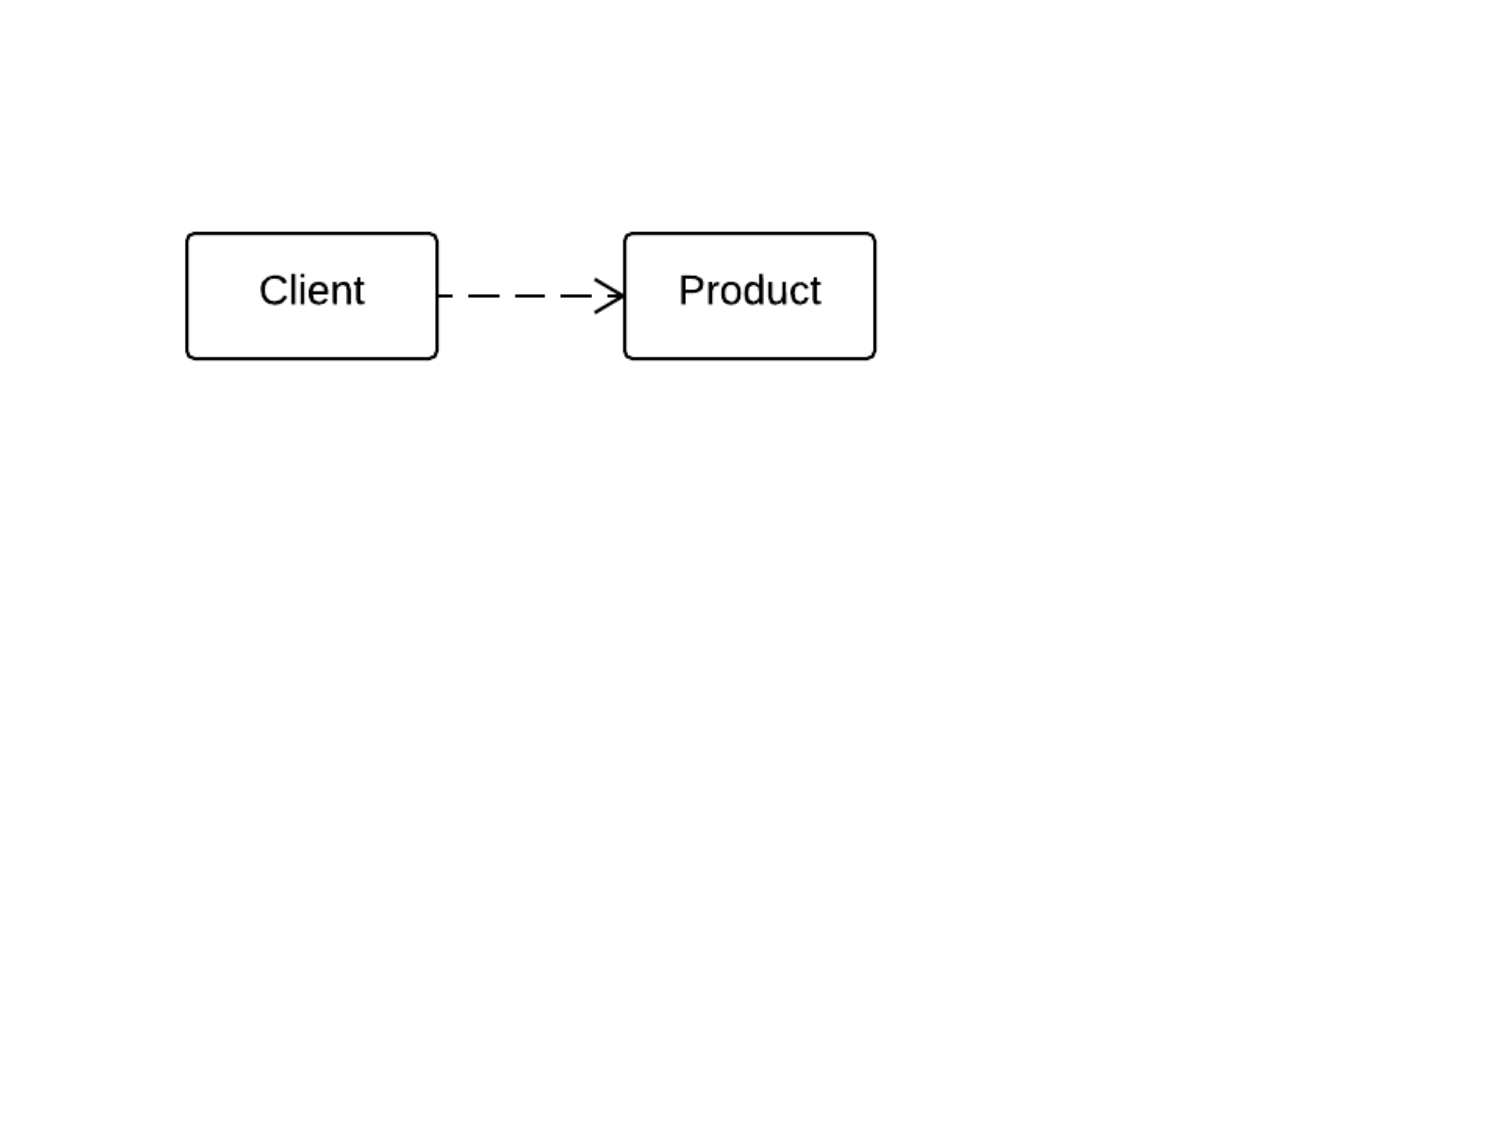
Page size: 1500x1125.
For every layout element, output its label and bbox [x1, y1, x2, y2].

picture [62, 171, 1438, 954]
